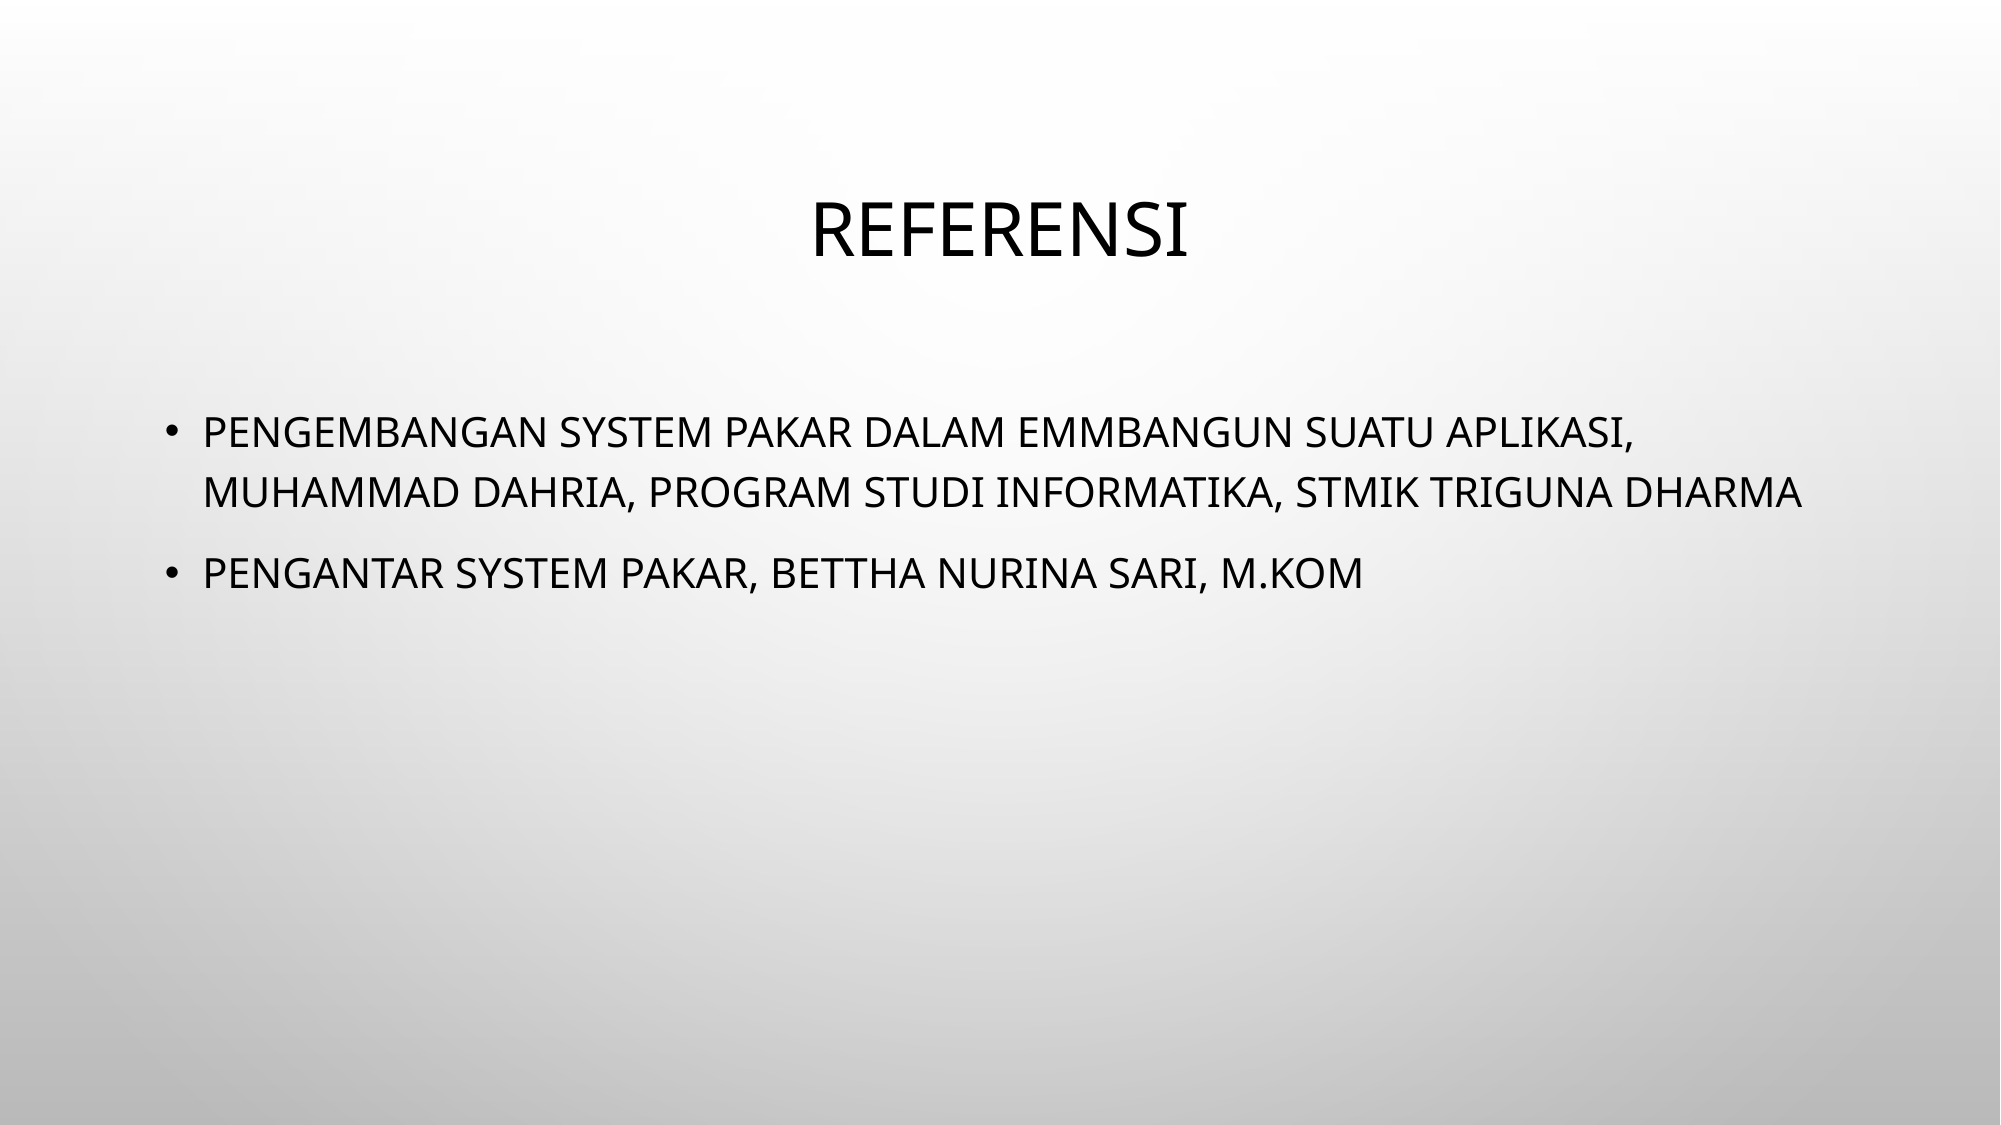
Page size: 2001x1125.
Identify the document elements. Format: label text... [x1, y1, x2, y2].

list Pengembangan system pakar dalam emmbangun suatu aplikasi, Muhammad dahria, program studi informatika, stmik triguna dharma Pengantar system pakar, bettha nurina sari, m.kom [149, 388, 1851, 950]
picture [0, 0, 2000, 1125]
title referensi [149, 101, 1851, 364]
